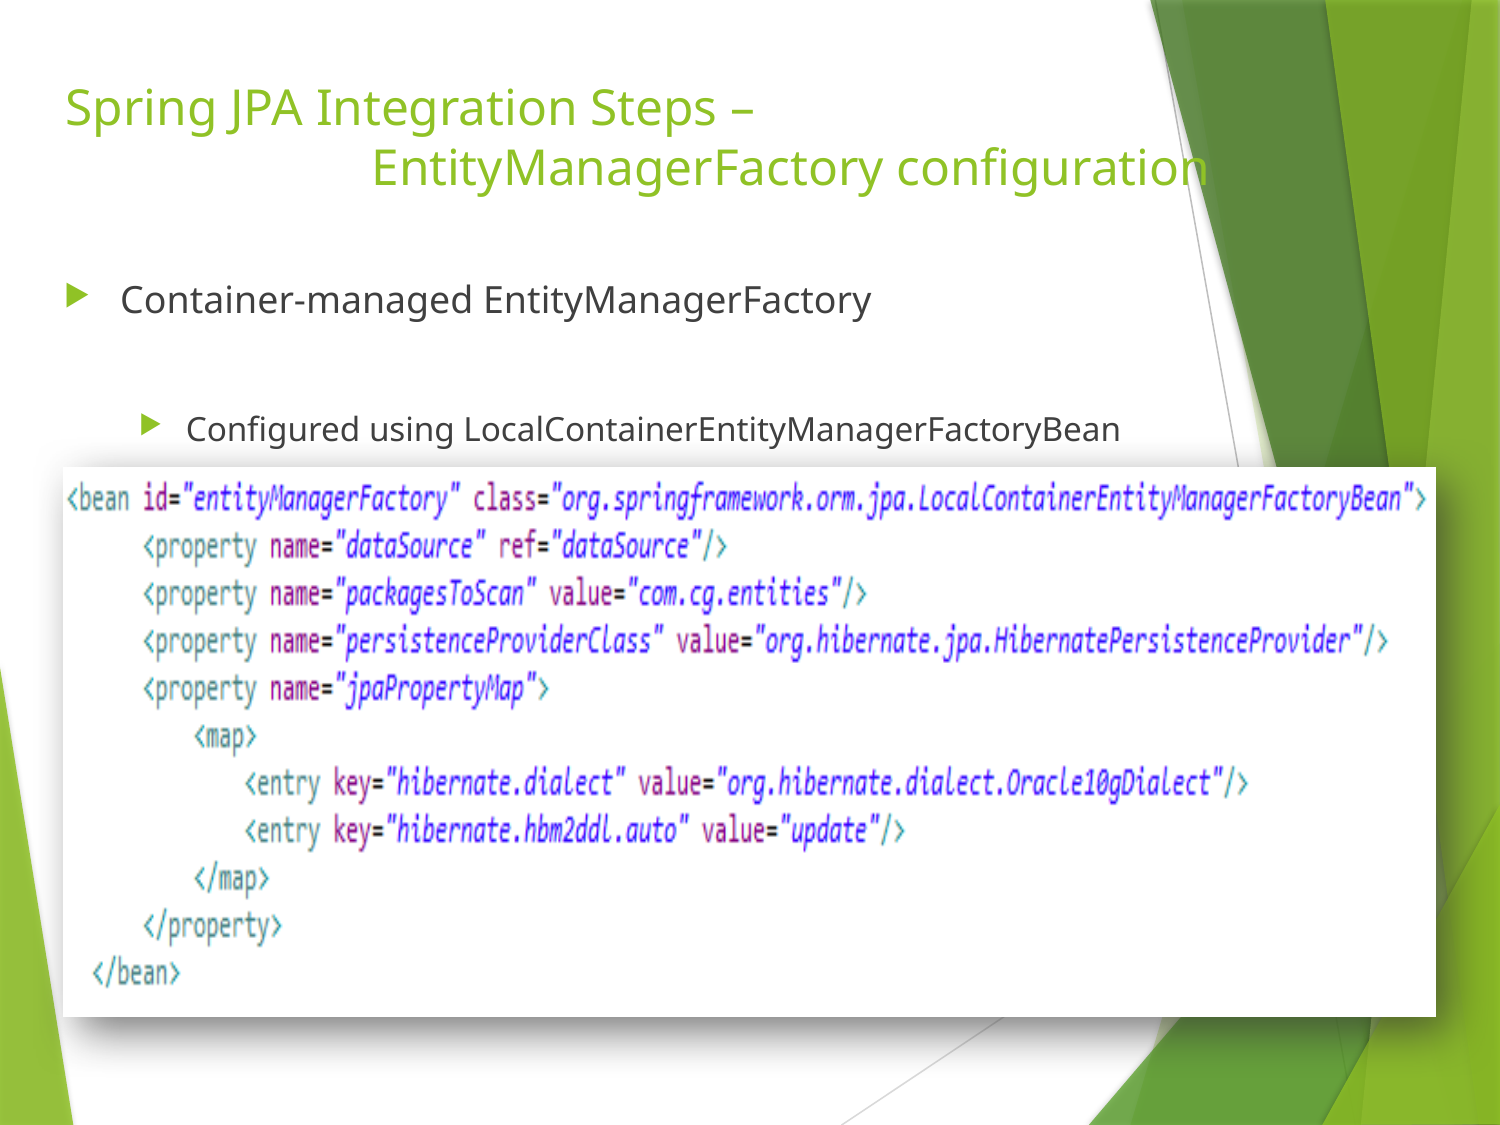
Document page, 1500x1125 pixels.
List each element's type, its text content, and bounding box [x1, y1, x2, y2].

list Container-managed EntityManagerFactory Configured using LocalContainerEntityManagerFactoryBean No need of persistence.xml [48, 203, 1500, 1007]
title Spring JPA Integration Steps – EntityManagerFactory configuration [50, 68, 1415, 203]
picture [63, 467, 1436, 1017]
